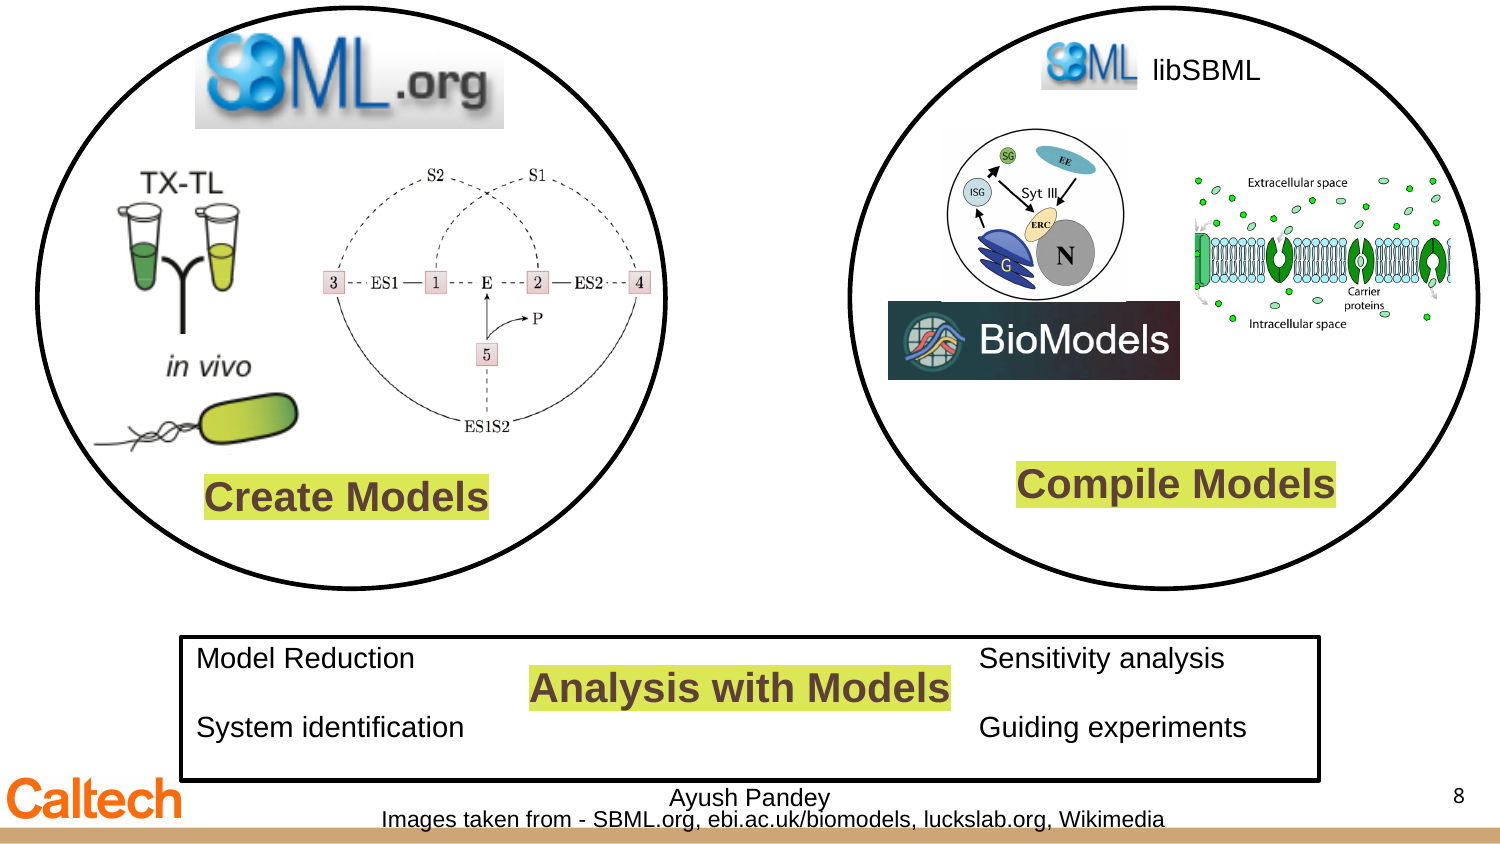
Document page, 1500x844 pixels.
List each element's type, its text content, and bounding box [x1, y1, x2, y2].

text_box Images taken from - SBML.org, ebi.ac.uk/biomodels, luckslab.org, Wikimedia [118, 789, 1389, 830]
picture [76, 160, 288, 334]
slide_number 8 [1389, 764, 1480, 830]
picture [888, 128, 1180, 380]
text_box [153, 443, 624, 589]
text_box Compile Models [1001, 442, 1359, 512]
picture [1041, 36, 1138, 91]
text_box [656, 227, 666, 369]
text_box libSBML [1137, 36, 1295, 106]
picture [76, 160, 652, 517]
text_box [75, 46, 627, 341]
text_box [37, 167, 76, 430]
picture [7, 777, 181, 819]
picture [1194, 169, 1451, 334]
text_box [849, 7, 1478, 589]
picture [194, 21, 504, 129]
text_box Model Reduction Sensitivity analysis System identification Guiding experiments [180, 637, 1320, 781]
text_box [261, 7, 442, 20]
